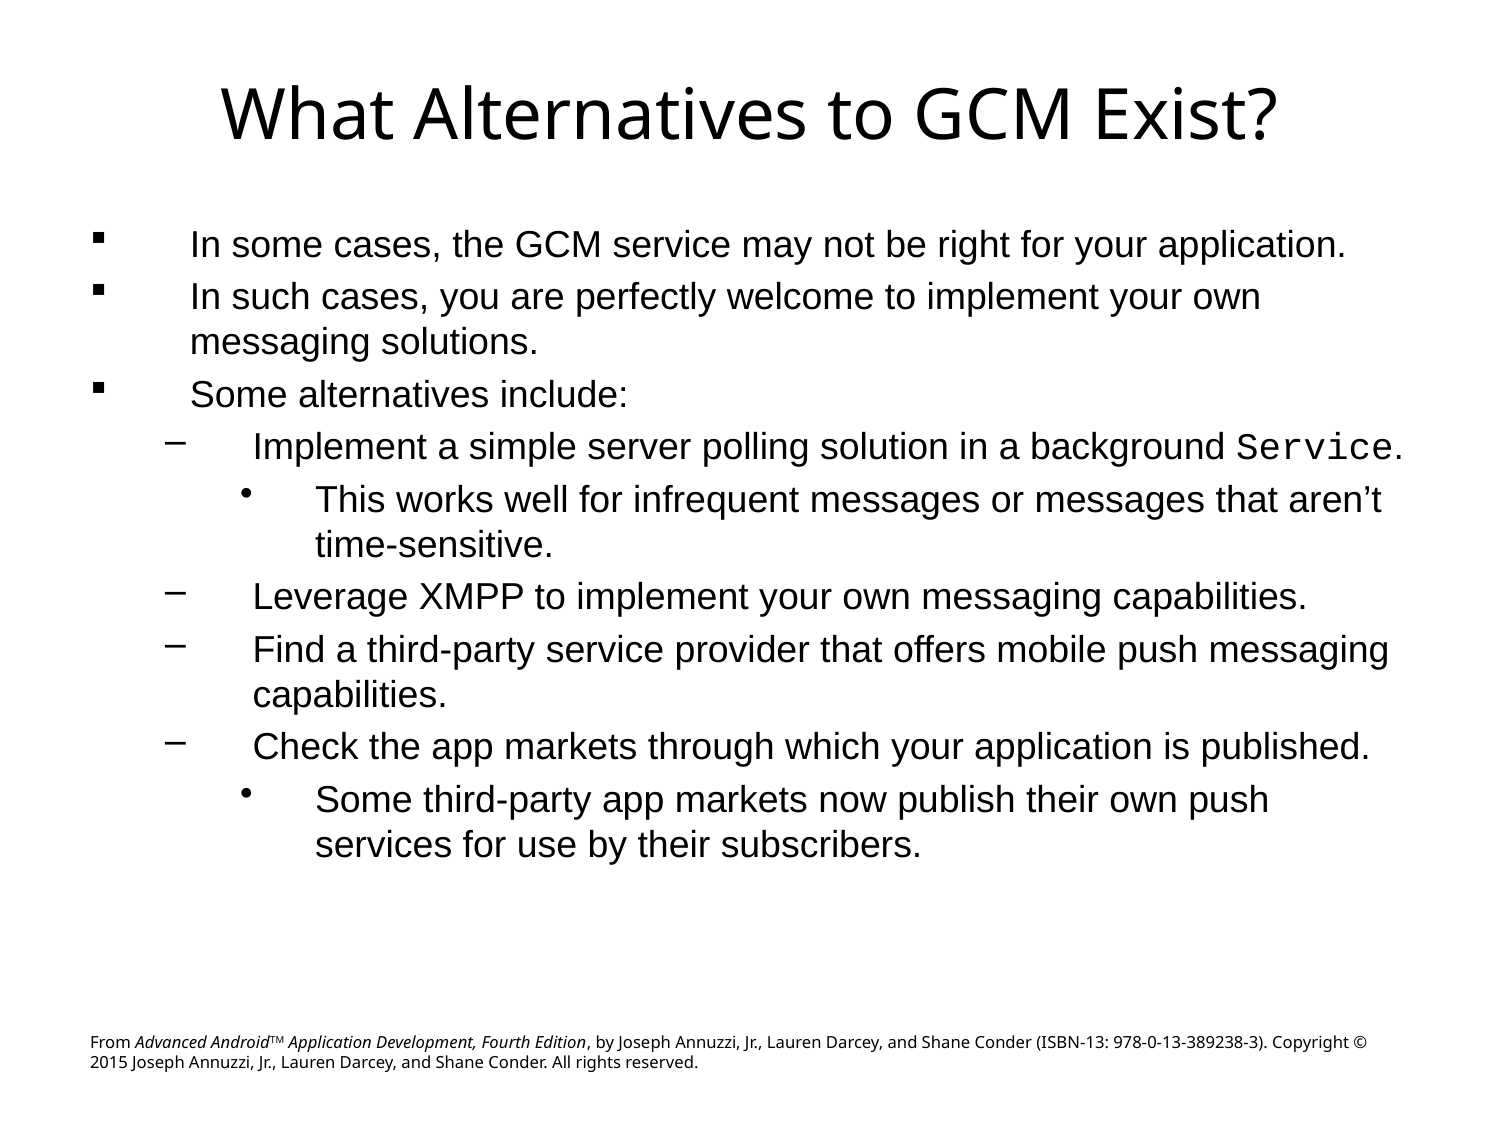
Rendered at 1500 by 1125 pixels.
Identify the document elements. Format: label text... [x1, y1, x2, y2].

title What Alternatives to GCM Exist? [75, 45, 1425, 188]
footer From Advanced AndroidTM Application Development, Fourth Edition, by Joseph Annuzzi, Jr., Lauren Darcey, and Shane Conder (ISBN-13: 978-0-13-389238-3). Copyright © 2015 Joseph Annuzzi, Jr., Lauren Darcey, and Shane Conder. All rights reserved. [74, 1024, 1426, 1103]
list In some cases, the GCM service may not be right for your application. In such cases, you are perfectly welcome to implement your own messaging solutions. Some alternatives include: Implement a simple server polling solution in a background Service. This works well for infrequent messages or messages that aren’t time-sensitive. Leverage XMPP to implement your own messaging capabilities. Find a third-party service provider that offers mobile push messaging capabilities. Check the app markets through which your application is published. Some third-party app markets now publish their own push services for use by their subscribers. [75, 212, 1425, 1005]
